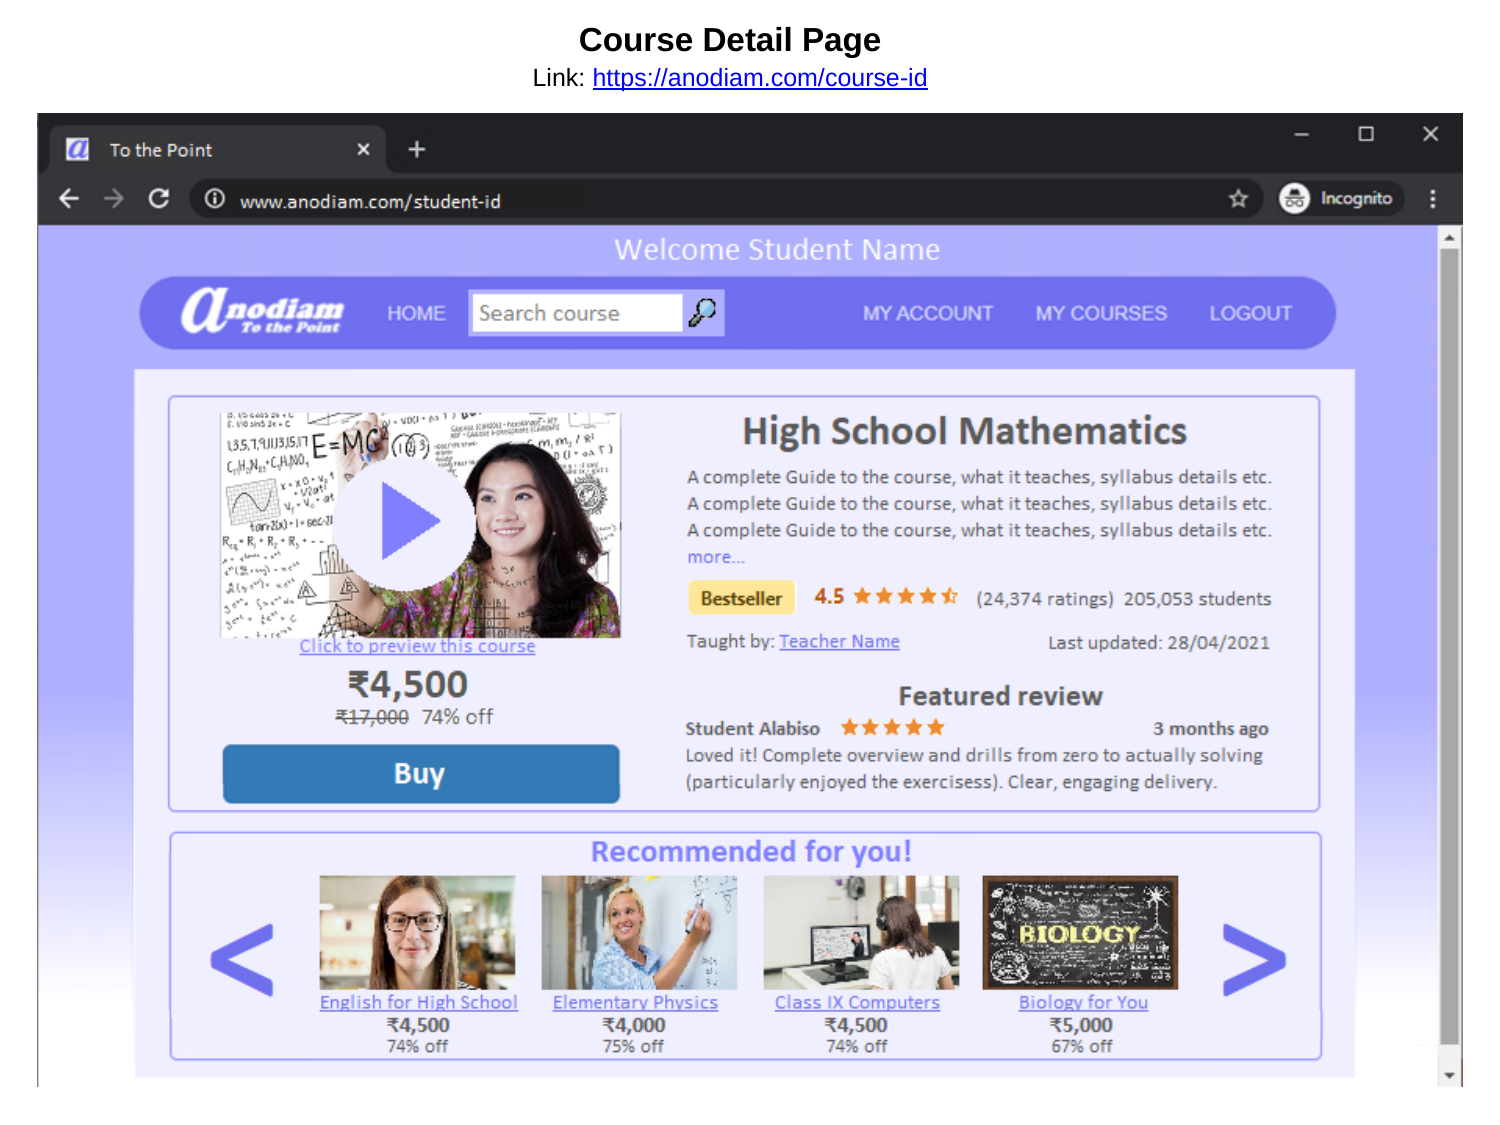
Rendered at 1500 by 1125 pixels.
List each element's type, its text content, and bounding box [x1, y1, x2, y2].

picture [37, 113, 1463, 1088]
text_box Link: https://anodiam.com/course-id [54, 54, 1407, 100]
text_box Course Detail Page [564, 5, 897, 66]
